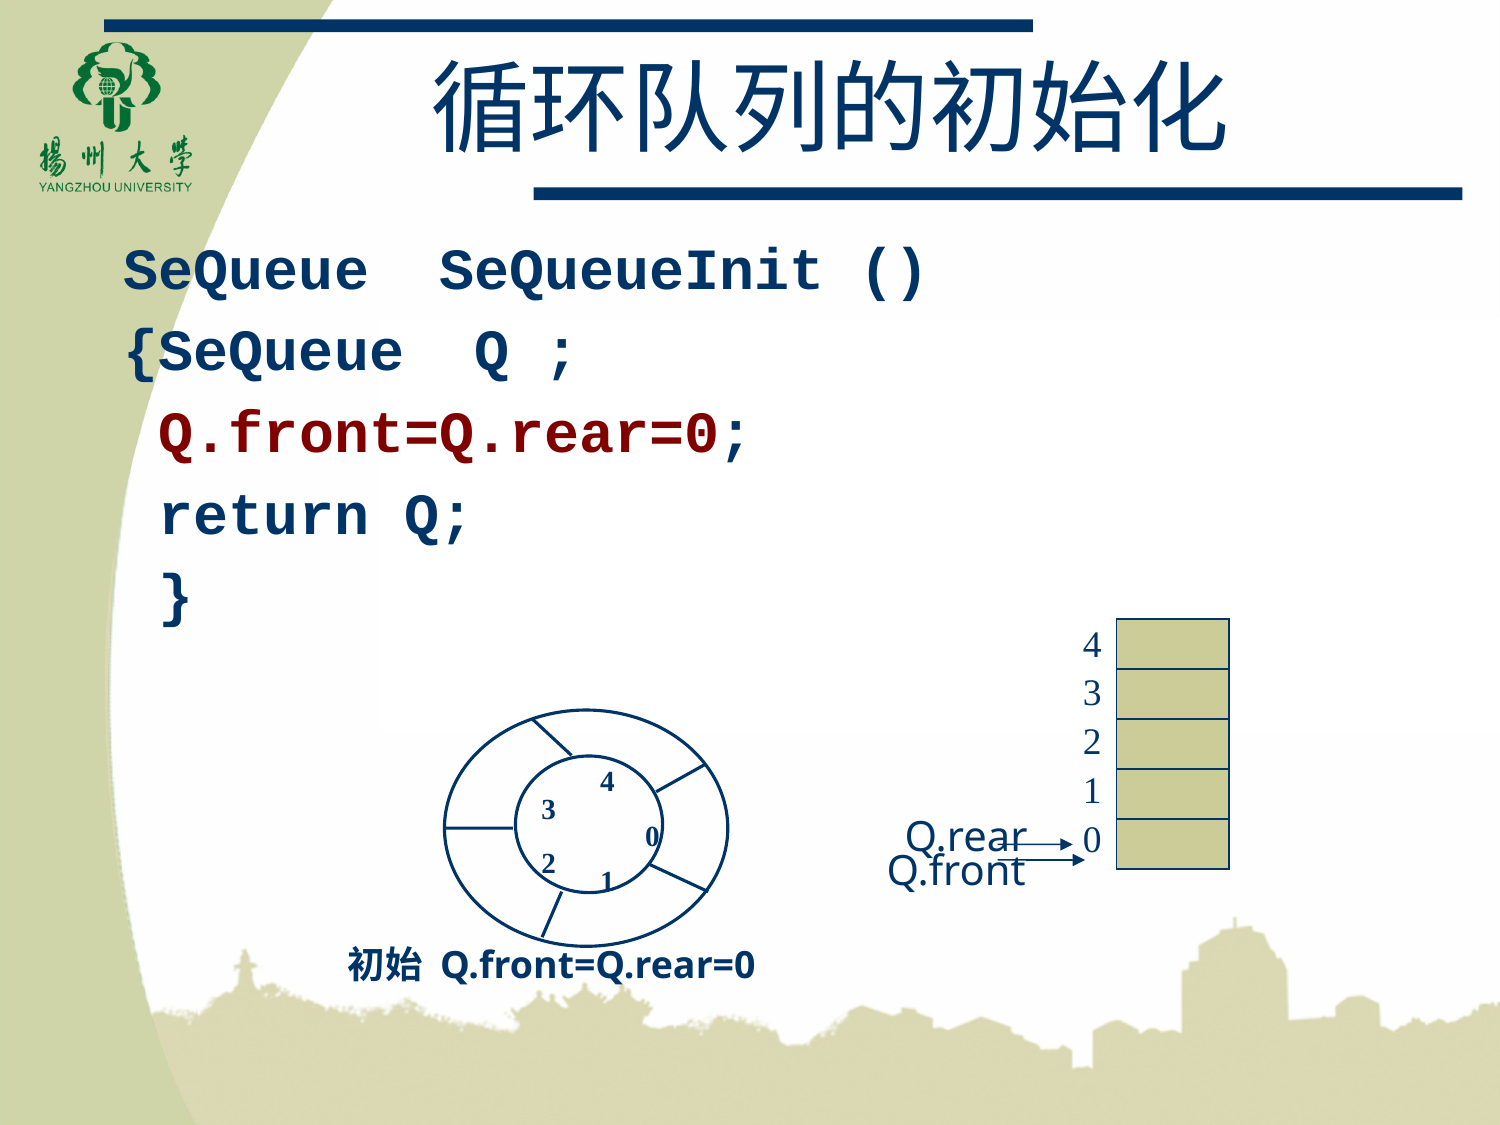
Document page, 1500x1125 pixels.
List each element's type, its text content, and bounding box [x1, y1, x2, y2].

title 循环队列的初始化 [224, 39, 1436, 190]
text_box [337, 709, 766, 994]
text_box [1116, 619, 1229, 670]
text_box [1116, 820, 1229, 869]
text_box [1116, 719, 1229, 770]
text_box [1116, 770, 1229, 820]
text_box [893, 802, 1073, 868]
list SeQueue SeQueueInit () {SeQueue Q ; Q.front=Q.rear=0; return Q; } [108, 223, 1415, 686]
text_box 4 3 2 1 0 [1068, 563, 1156, 867]
picture [0, 0, 1500, 1125]
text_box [876, 836, 1086, 902]
text_box [1116, 670, 1229, 719]
